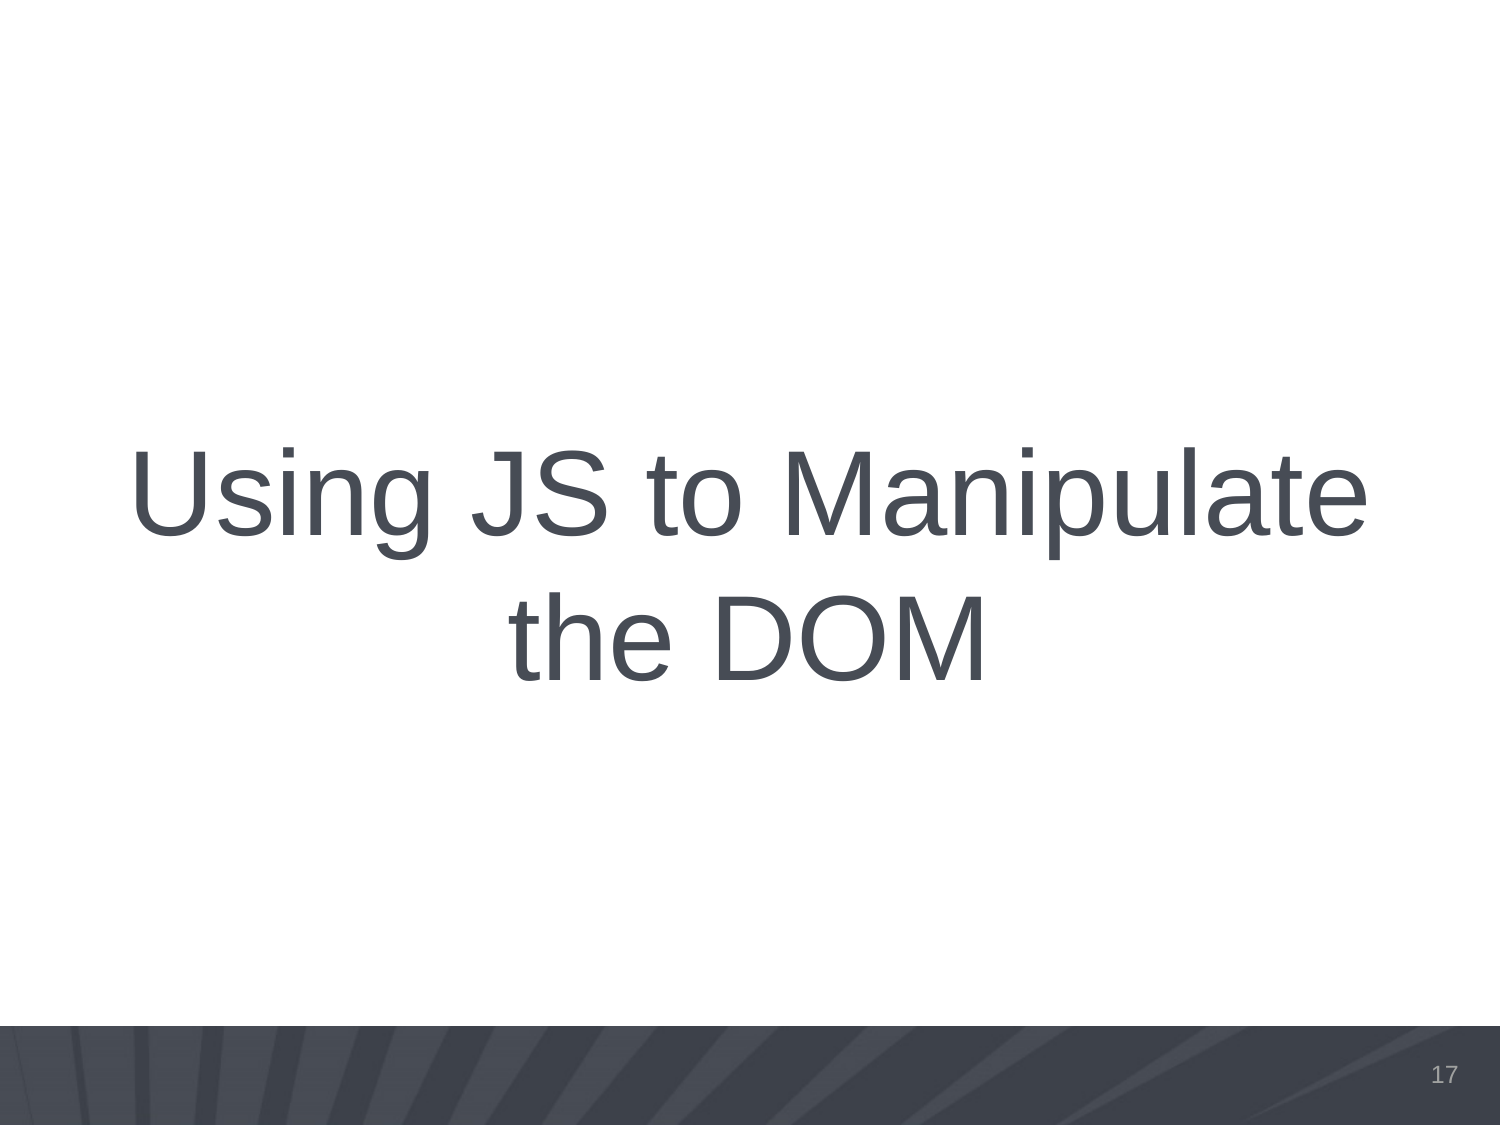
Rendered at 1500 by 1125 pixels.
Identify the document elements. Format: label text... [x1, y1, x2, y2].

list Using JS to Manipulate the DOM [25, 407, 1474, 718]
slide_number 16 [1332, 1043, 1474, 1104]
picture [0, 1026, 1500, 1125]
